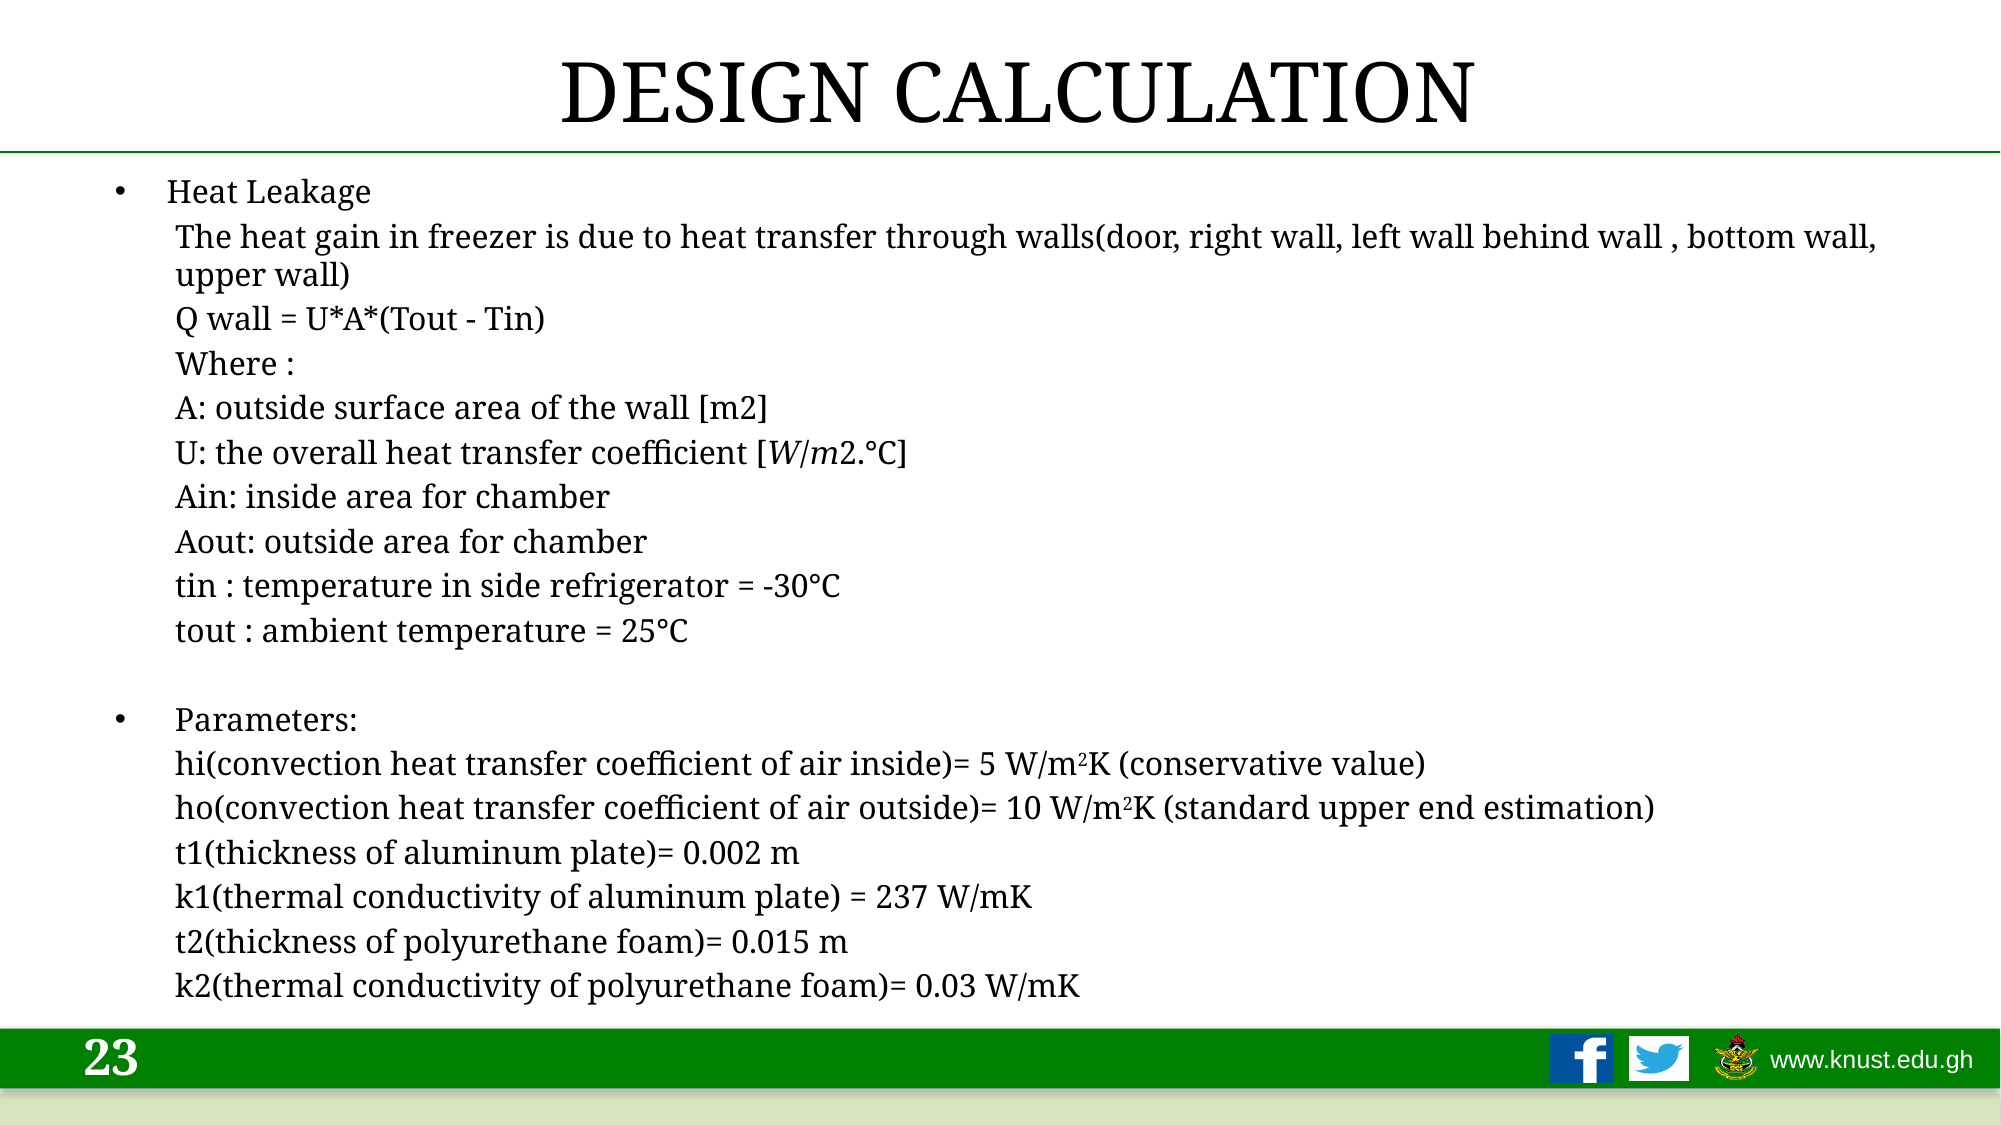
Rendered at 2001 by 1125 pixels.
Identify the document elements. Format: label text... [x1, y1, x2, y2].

picture [1629, 1036, 1689, 1081]
slide_number 23 [14, 1029, 155, 1090]
picture [1714, 1033, 1759, 1080]
picture [1550, 1034, 1614, 1083]
title DESIGN CALCULATION [99, 32, 1937, 130]
list Heat Leakage The heat gain in freezer is due to heat transfer through walls(door, right wall, left wall behind wall , bottom wall, upper wall) Q wall = U*A*(Tout - Tin) Where : A: outside surface area of the wall [m2] U: the overall heat transfer coefficient [𝑊/𝑚2.℃] Ain: inside area for chamber Aout: outside area for chamber tin : temperature in side refrigerator = -30℃ tout : ambient temperature = 25℃ Parameters: hi(convection heat transfer coefficient of air inside)= 5 W/m2K (conservative value) ho(convection heat transfer coefficient of air outside)= 10 W/m2K (standard upper end estimation) t1(thickness of aluminum plate)= 0.002 m k1(thermal conductivity of aluminum plate) = 237 W/mK t2(thickness of polyurethane foam)= 0.015 m k2(thermal conductivity of polyurethane foam)= 0.03 W/mK [99, 164, 1937, 1014]
